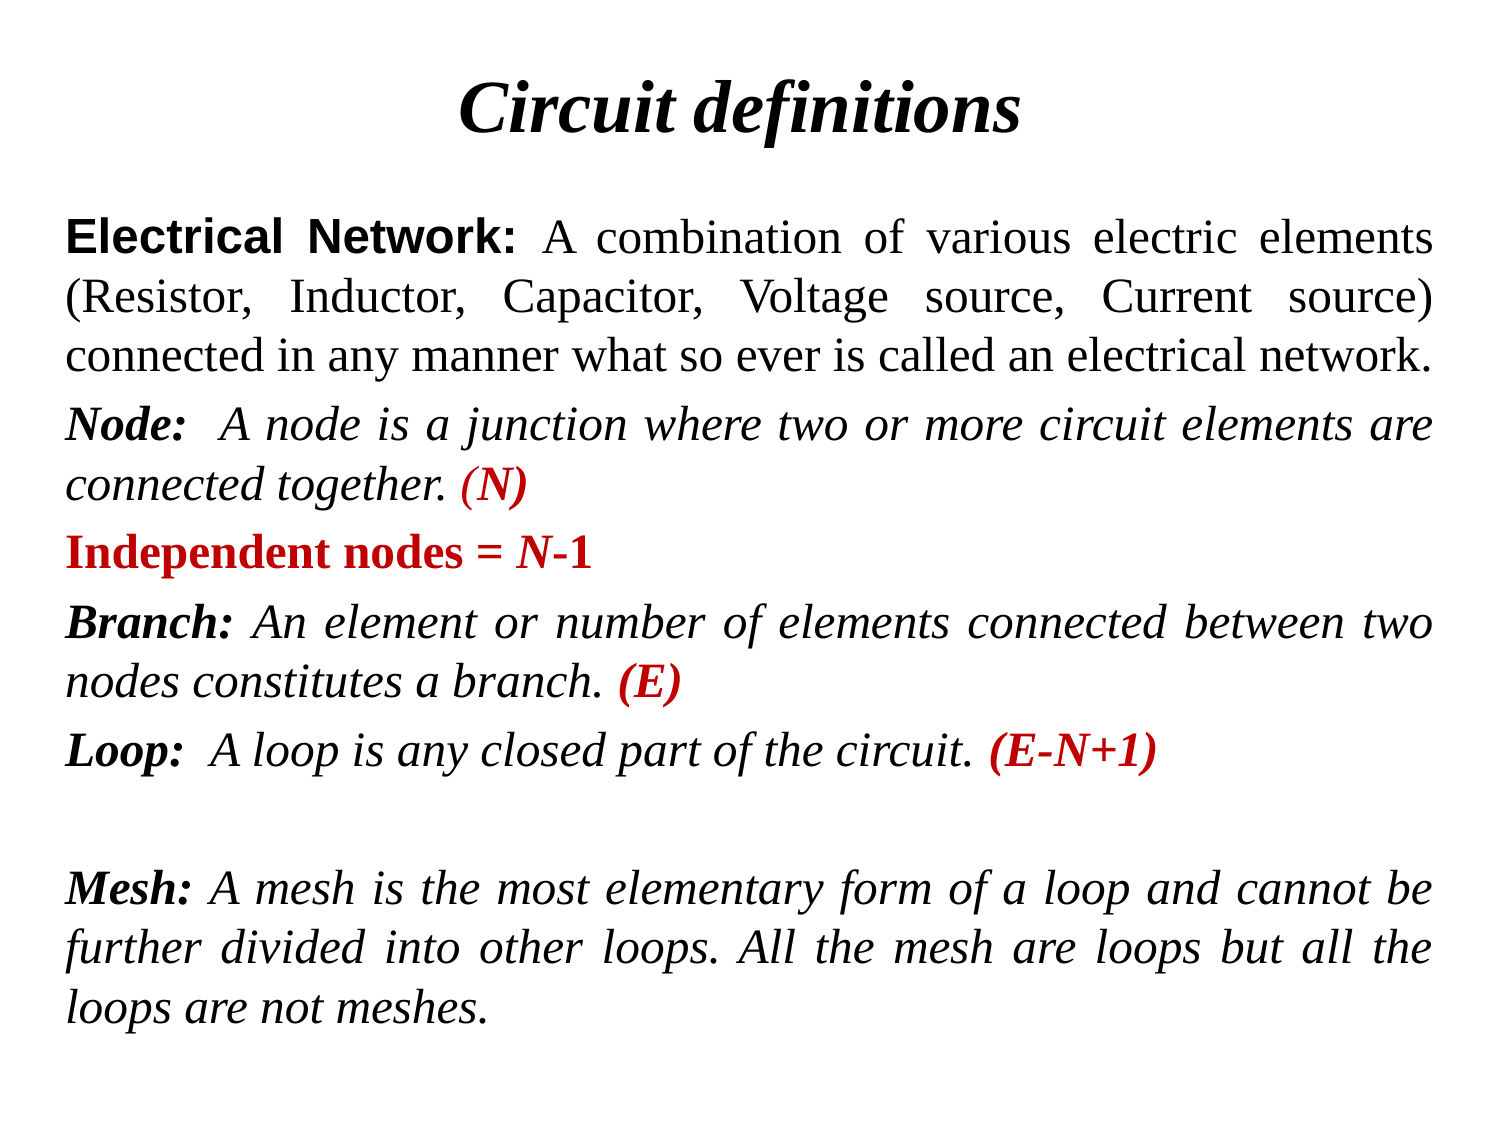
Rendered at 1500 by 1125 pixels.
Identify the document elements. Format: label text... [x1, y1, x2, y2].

title Circuit definitions [75, 45, 1425, 161]
list Electrical Network: A combination of various electric elements (Resistor, Inductor, Capacitor, Voltage source, Current source) connected in any manner what so ever is called an electrical network. Node: A node is a junction where two or more circuit elements are connected together. (N) Independent nodes = N-1 Branch: An element or number of elements connected between two nodes constitutes a branch. (E) Loop: A loop is any closed part of the circuit. (E-N+1) Mesh: A mesh is the most elementary form of a loop and cannot be further divided into other loops. All the mesh are loops but all the loops are not meshes. [50, 196, 1450, 1059]
